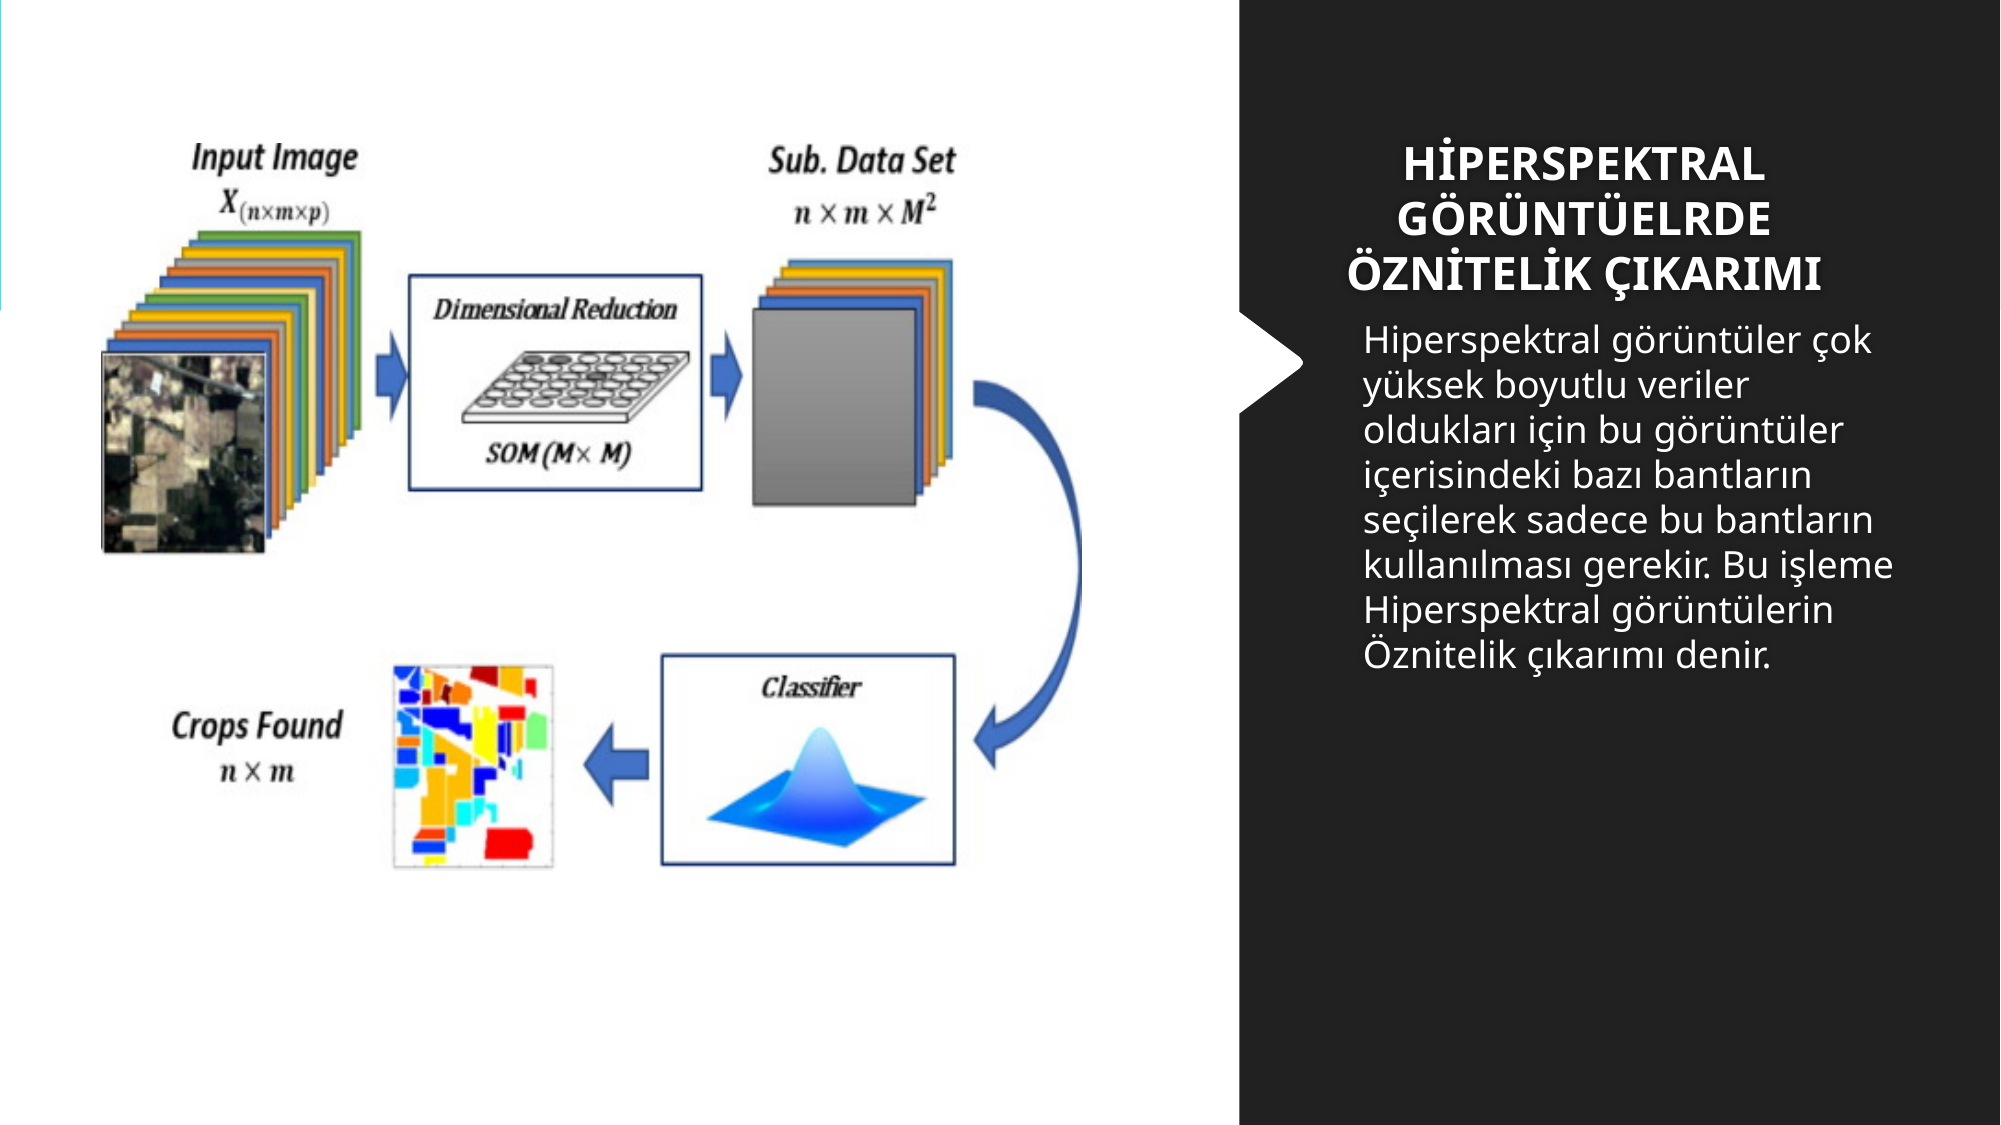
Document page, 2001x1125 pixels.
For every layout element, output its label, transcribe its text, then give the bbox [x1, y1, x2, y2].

title HİPERSPEKTRAL GÖRÜNTÜELRDE ÖZNİTELİK ÇIKARIMI [1326, 88, 1843, 308]
text_box [1238, 0, 2000, 1125]
text_box [0, 0, 1302, 1125]
list Hiperspektral görüntüler çok yüksek boyutlu veriler oldukları için bu görüntüler içerisindeki bazı bantların seçilerek sadece bu bantların kullanılması gerekir. Bu işleme Hiperspektral görüntülerin Öznitelik çıkarımı denir. [1347, 307, 1920, 685]
picture [100, 143, 1082, 872]
